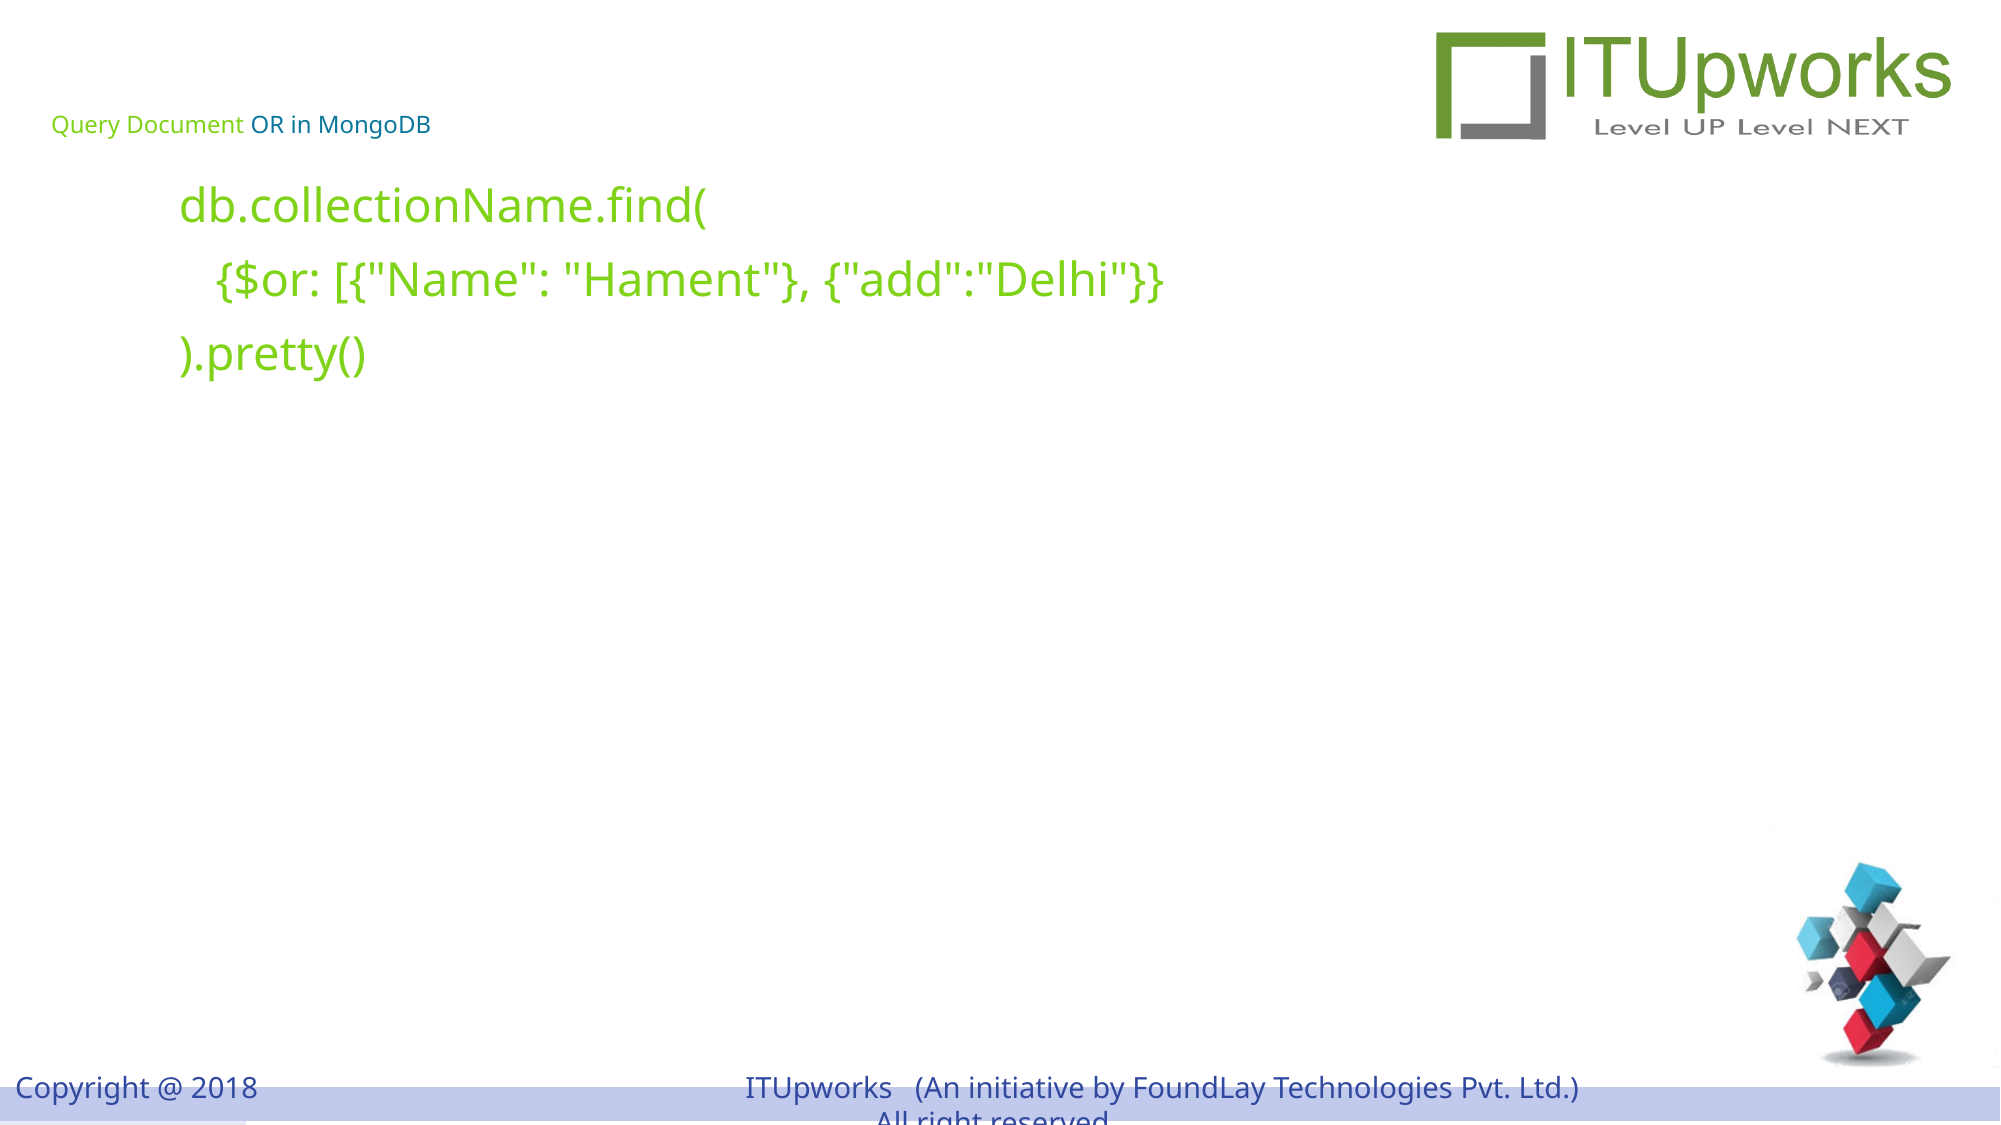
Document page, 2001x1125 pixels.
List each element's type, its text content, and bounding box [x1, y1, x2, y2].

title Query Document OR in MongoDB [36, 73, 1574, 175]
list db.collectionName.find( {$or: [{"Name": "Hament"}, {"add":"Delhi"}} ).pretty() [163, 174, 1702, 933]
picture [1428, 23, 1962, 149]
picture [1772, 828, 1999, 1068]
